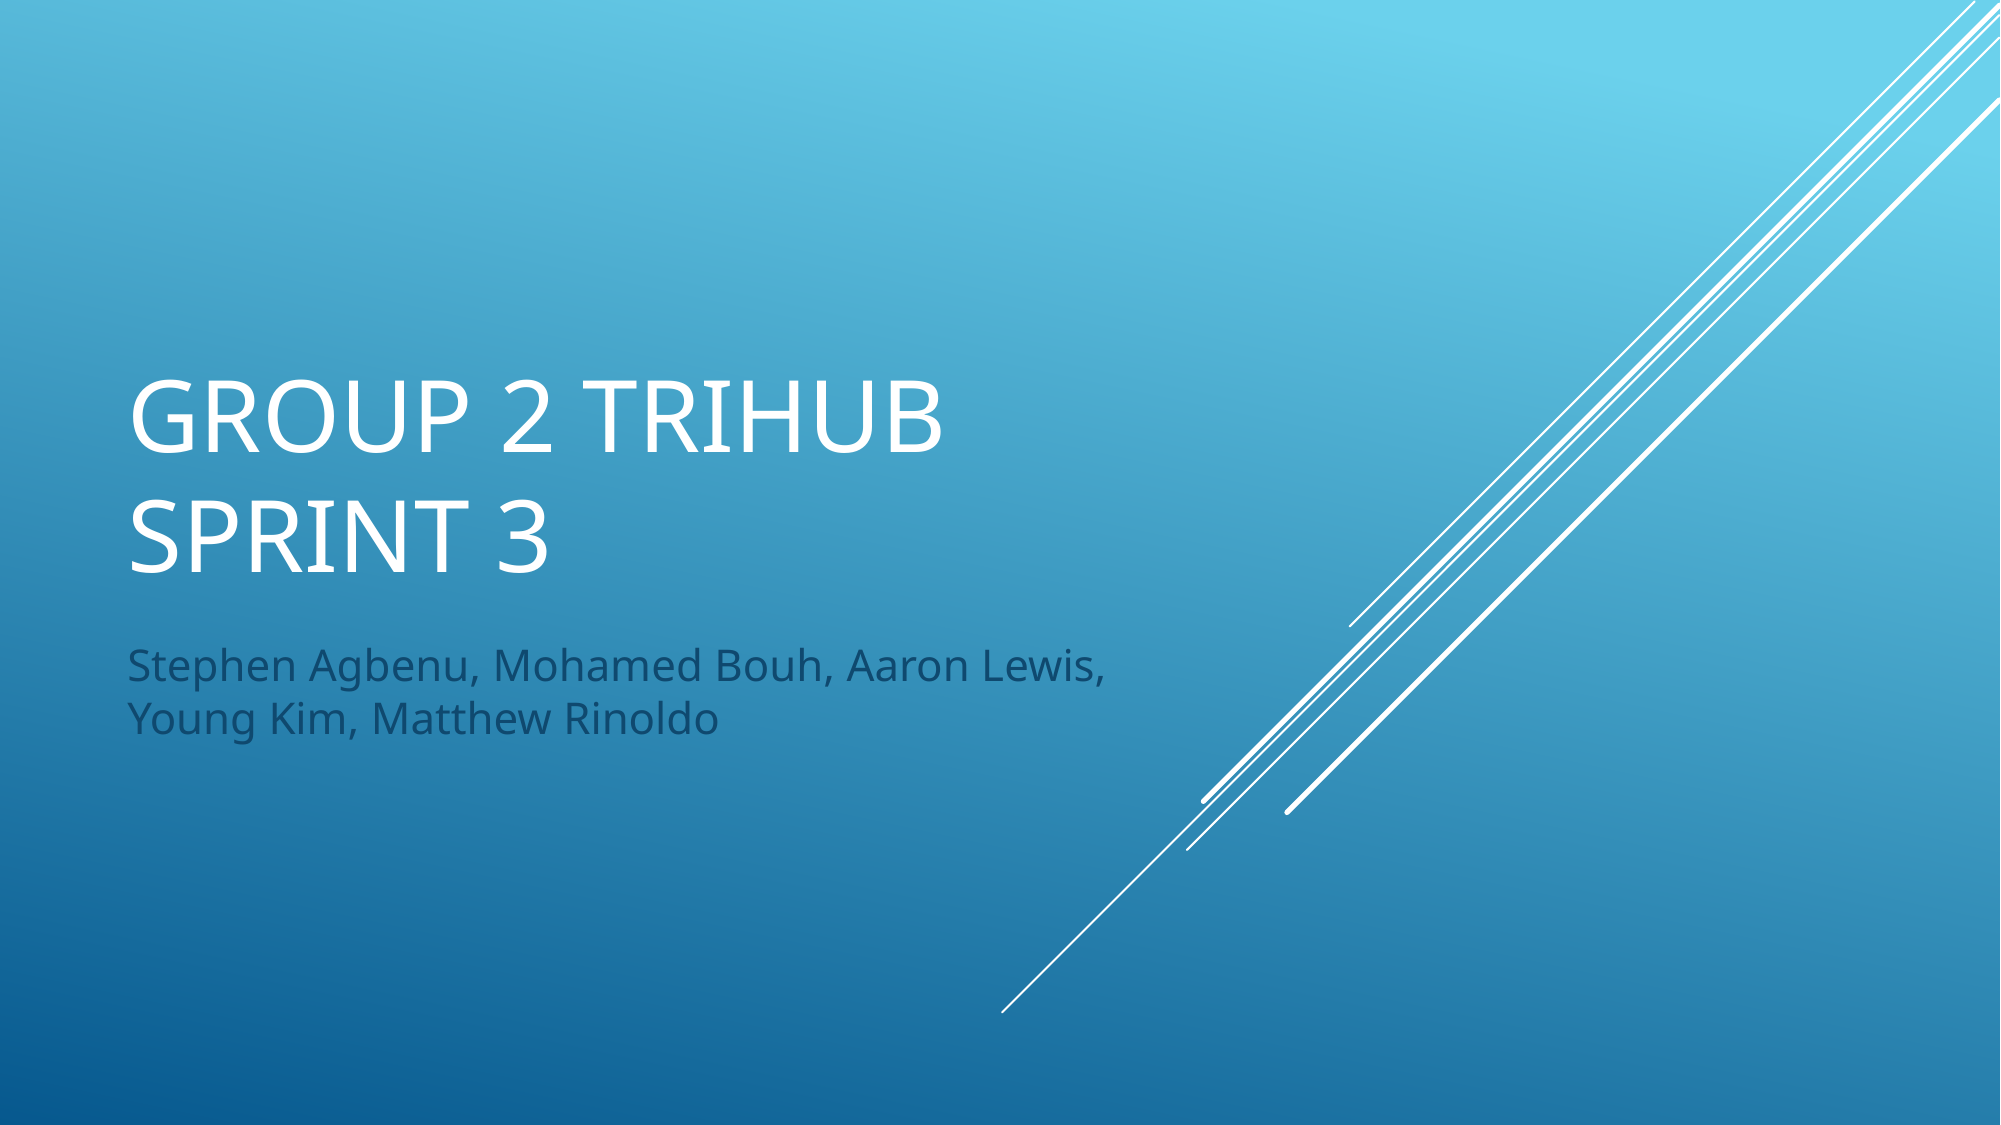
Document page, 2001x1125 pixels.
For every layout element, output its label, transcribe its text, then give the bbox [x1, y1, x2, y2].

title Group 2 TriHub Sprint 3 [112, 112, 1425, 600]
subtitle Stephen Agbenu, Mohamed Bouh, Aaron Lewis, Young Kim, Matthew Rinoldo [112, 630, 1163, 950]
